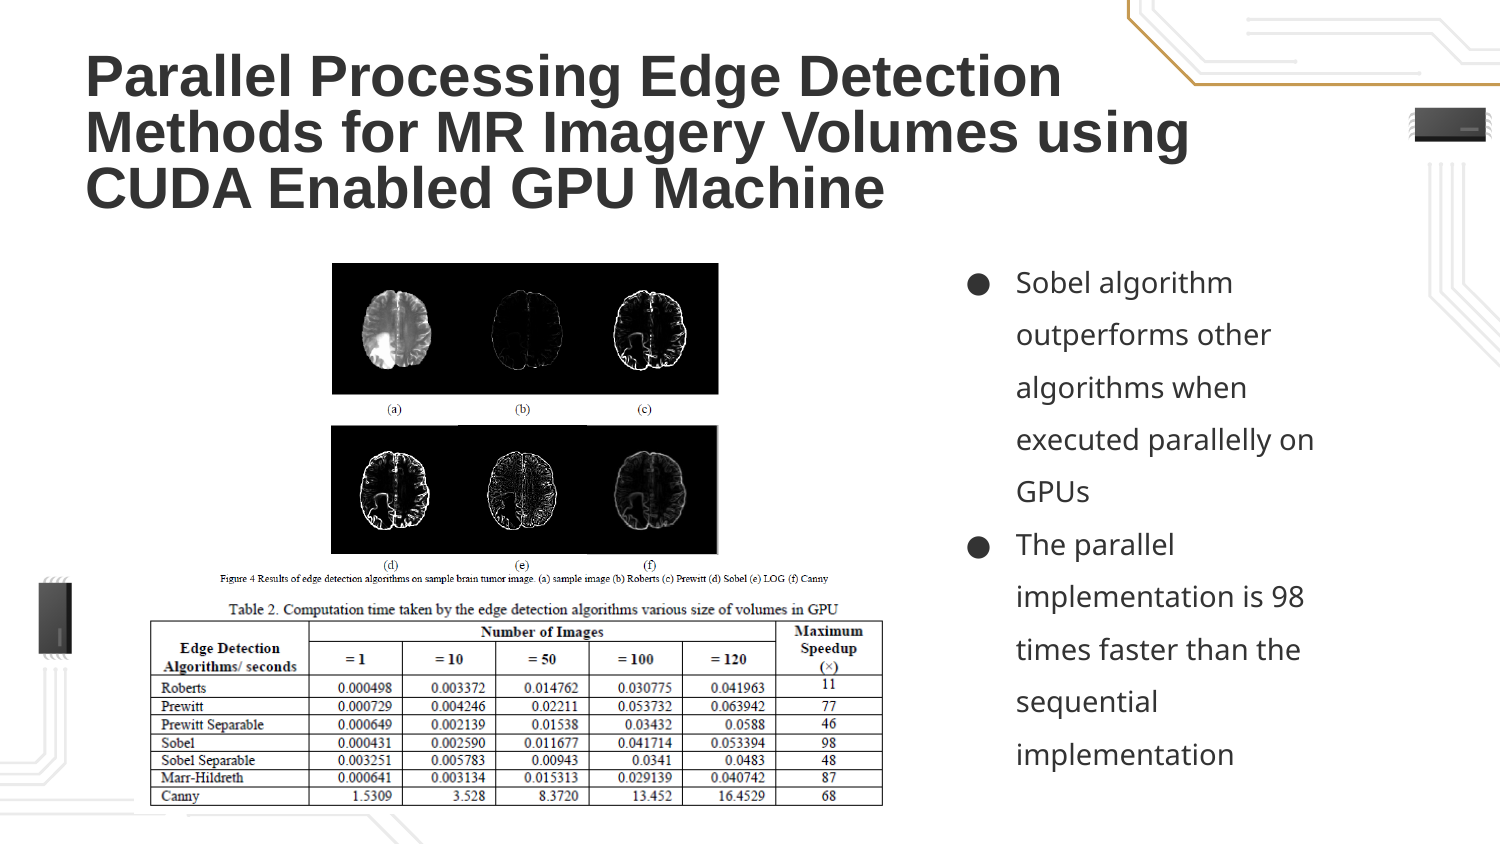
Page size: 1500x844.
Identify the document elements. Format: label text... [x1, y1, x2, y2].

picture [39, 577, 72, 660]
text_box Sobel algorithm outperforms other algorithms when executed parallelly on GPUs The parallel implementation is 98 times faster than the sequential implementation [926, 239, 1370, 779]
picture [133, 252, 893, 814]
title Parallel Processing Edge Detection Methods for MR Imagery Volumes using CUDA Enabled GPU Machine [70, 98, 1330, 174]
picture [1408, 107, 1492, 142]
